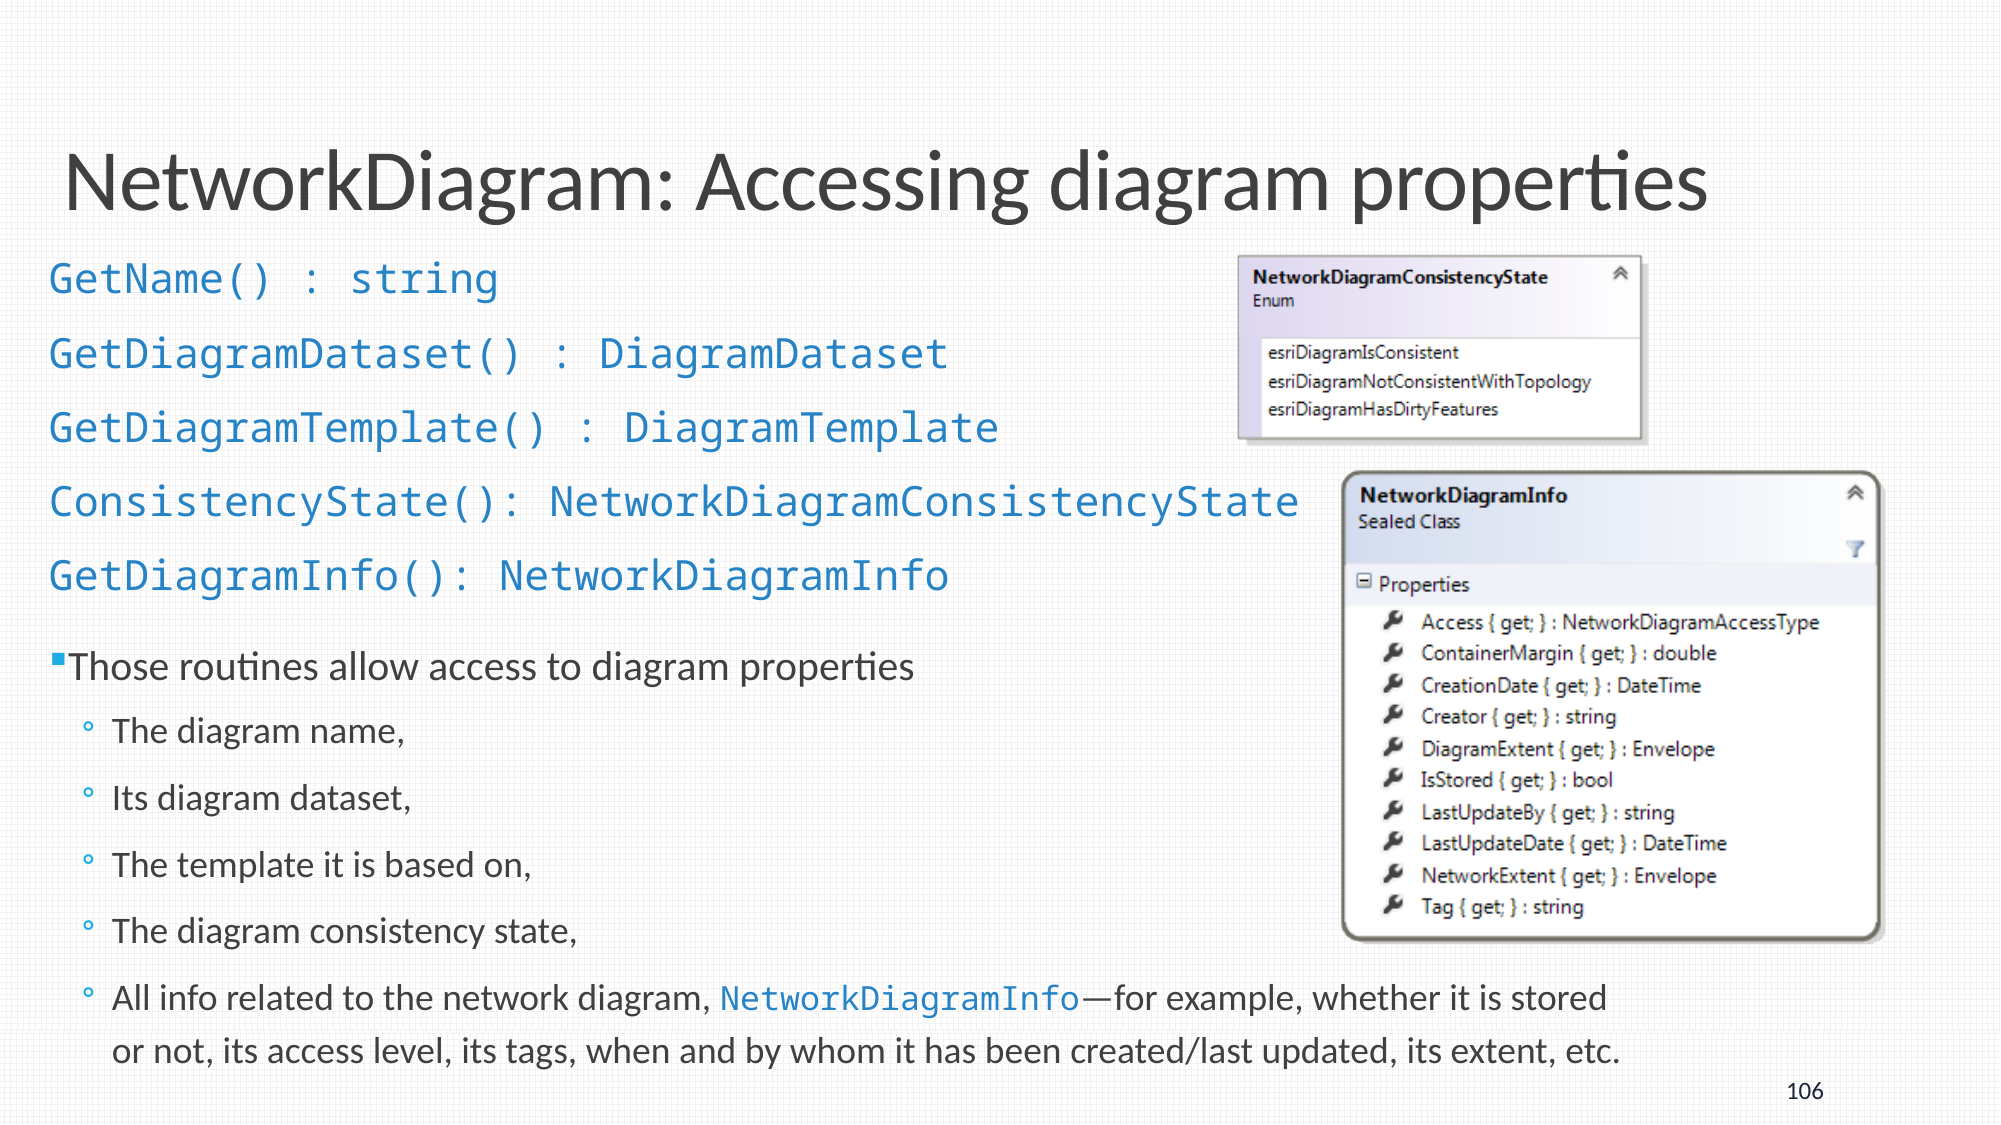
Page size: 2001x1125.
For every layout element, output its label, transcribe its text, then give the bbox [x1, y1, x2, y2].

picture [1330, 460, 1893, 951]
picture [1230, 247, 1654, 451]
list GetName() : string GetDiagramDataset() : DiagramDataset GetDiagramTemplate() : DiagramTemplate ConsistencyState(): NetworkDiagramConsistencyState GetDiagramInfo(): NetworkDiagramInfo Those routines allow access to diagram properties The diagram name, Its diagram dataset, The template it is based on, The diagram consistency state, All info related to the network diagram, NetworkDiagramInfo—for example, whether it is stored or not, its access level, its tags, when and by whom it has been created/last updated, its extent, etc. [48, 250, 1650, 1100]
slide_number 106 [1624, 1059, 1840, 1120]
title NetworkDiagram: Accessing diagram properties [48, 47, 1952, 236]
